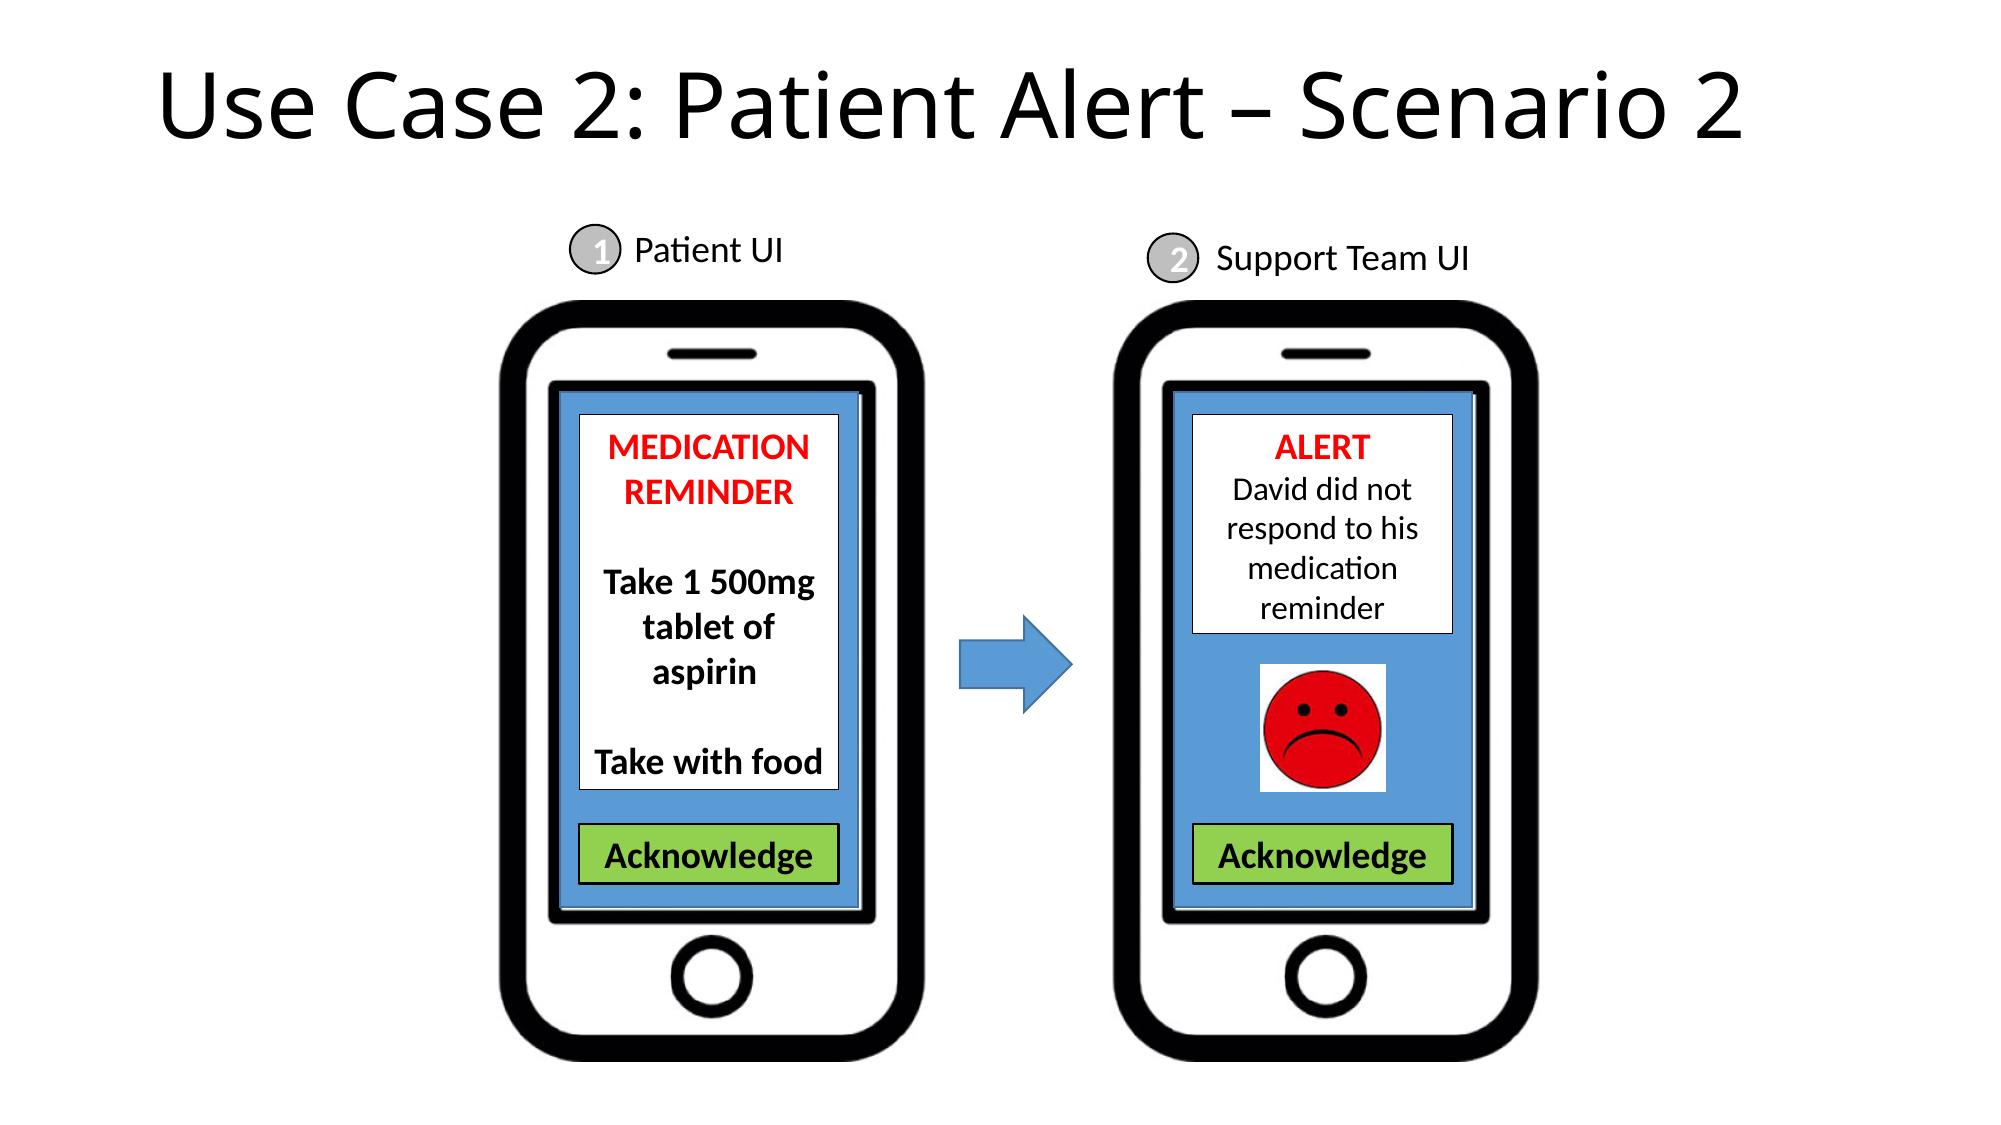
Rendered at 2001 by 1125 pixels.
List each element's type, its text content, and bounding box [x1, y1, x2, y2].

text_box Use Case 2: Patient Alert – Scenario 2 [140, 0, 1866, 218]
text_box [958, 614, 1074, 715]
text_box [1097, 293, 1549, 1072]
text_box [1117, 225, 1570, 288]
picture [483, 293, 935, 1072]
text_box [483, 218, 935, 281]
